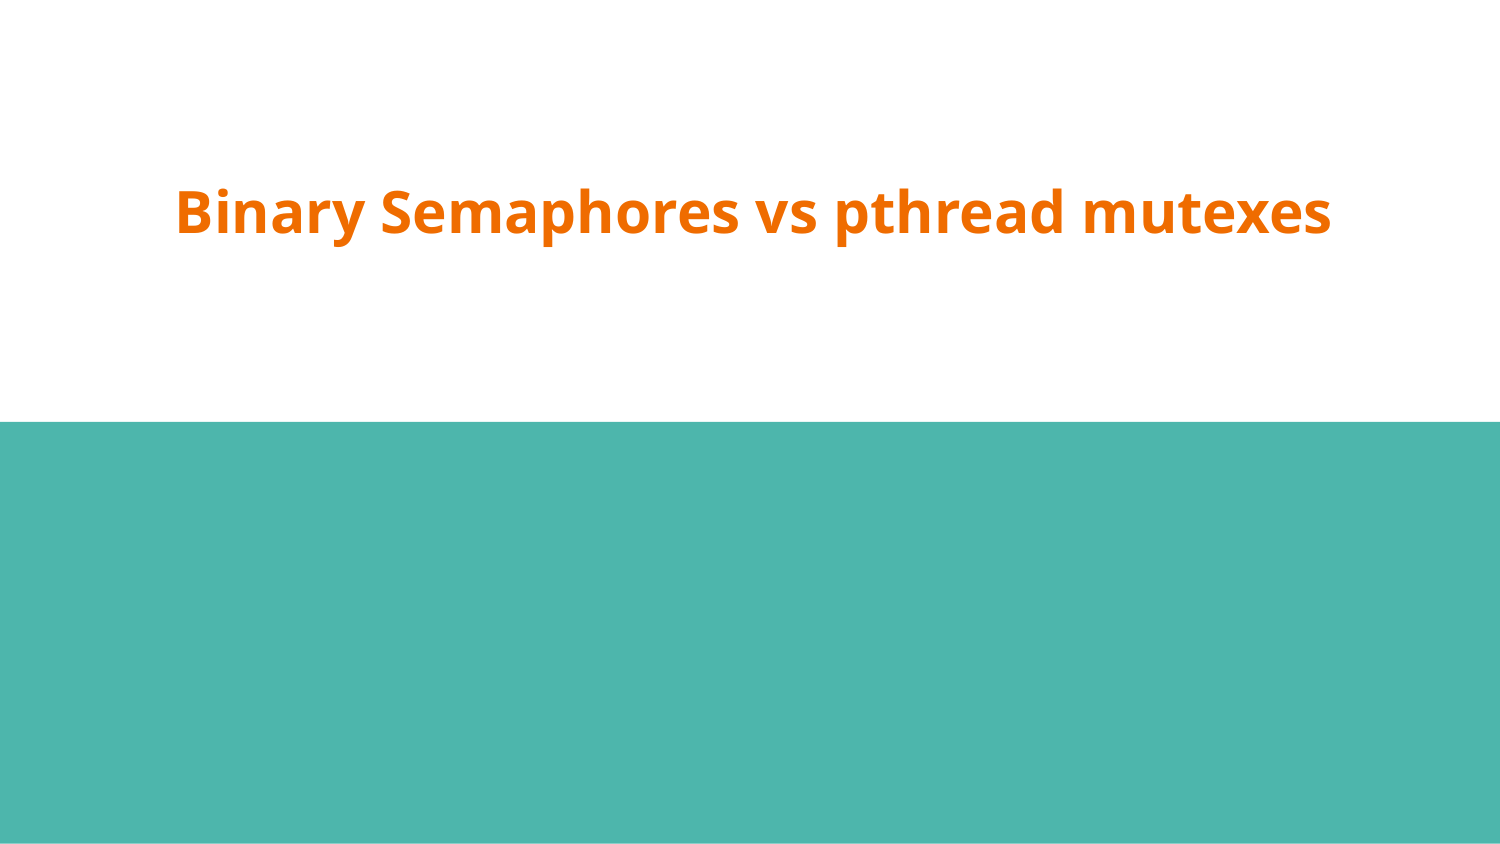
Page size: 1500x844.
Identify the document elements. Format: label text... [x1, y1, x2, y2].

title Binary Semaphores vs pthread mutexes [51, 133, 1458, 289]
